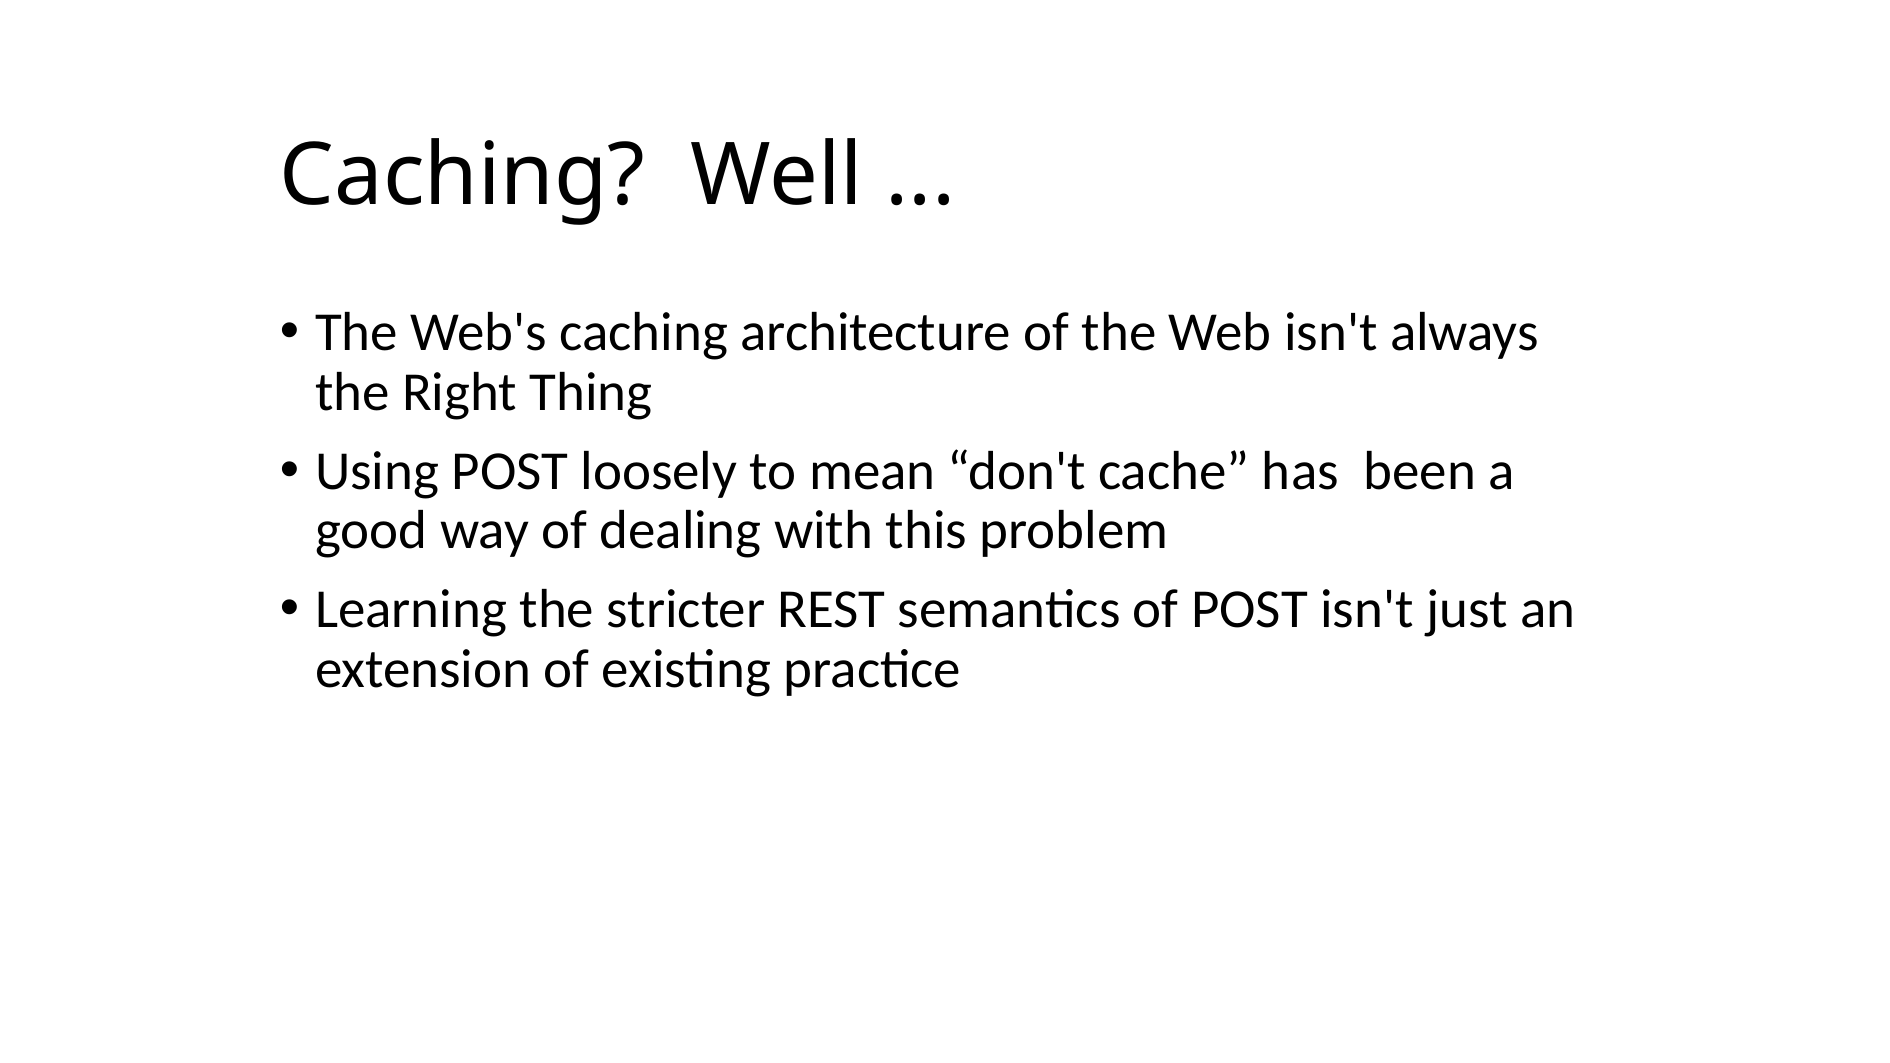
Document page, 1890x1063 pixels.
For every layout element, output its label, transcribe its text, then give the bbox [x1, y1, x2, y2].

title Caching? Well ... [264, 88, 1627, 266]
list The Web's caching architecture of the Web isn't always the Right Thing Using POST loosely to mean “don't cache” has been a good way of dealing with this problem Learning the stricter REST semantics of POST isn't just an extension of existing practice [264, 295, 1627, 966]
